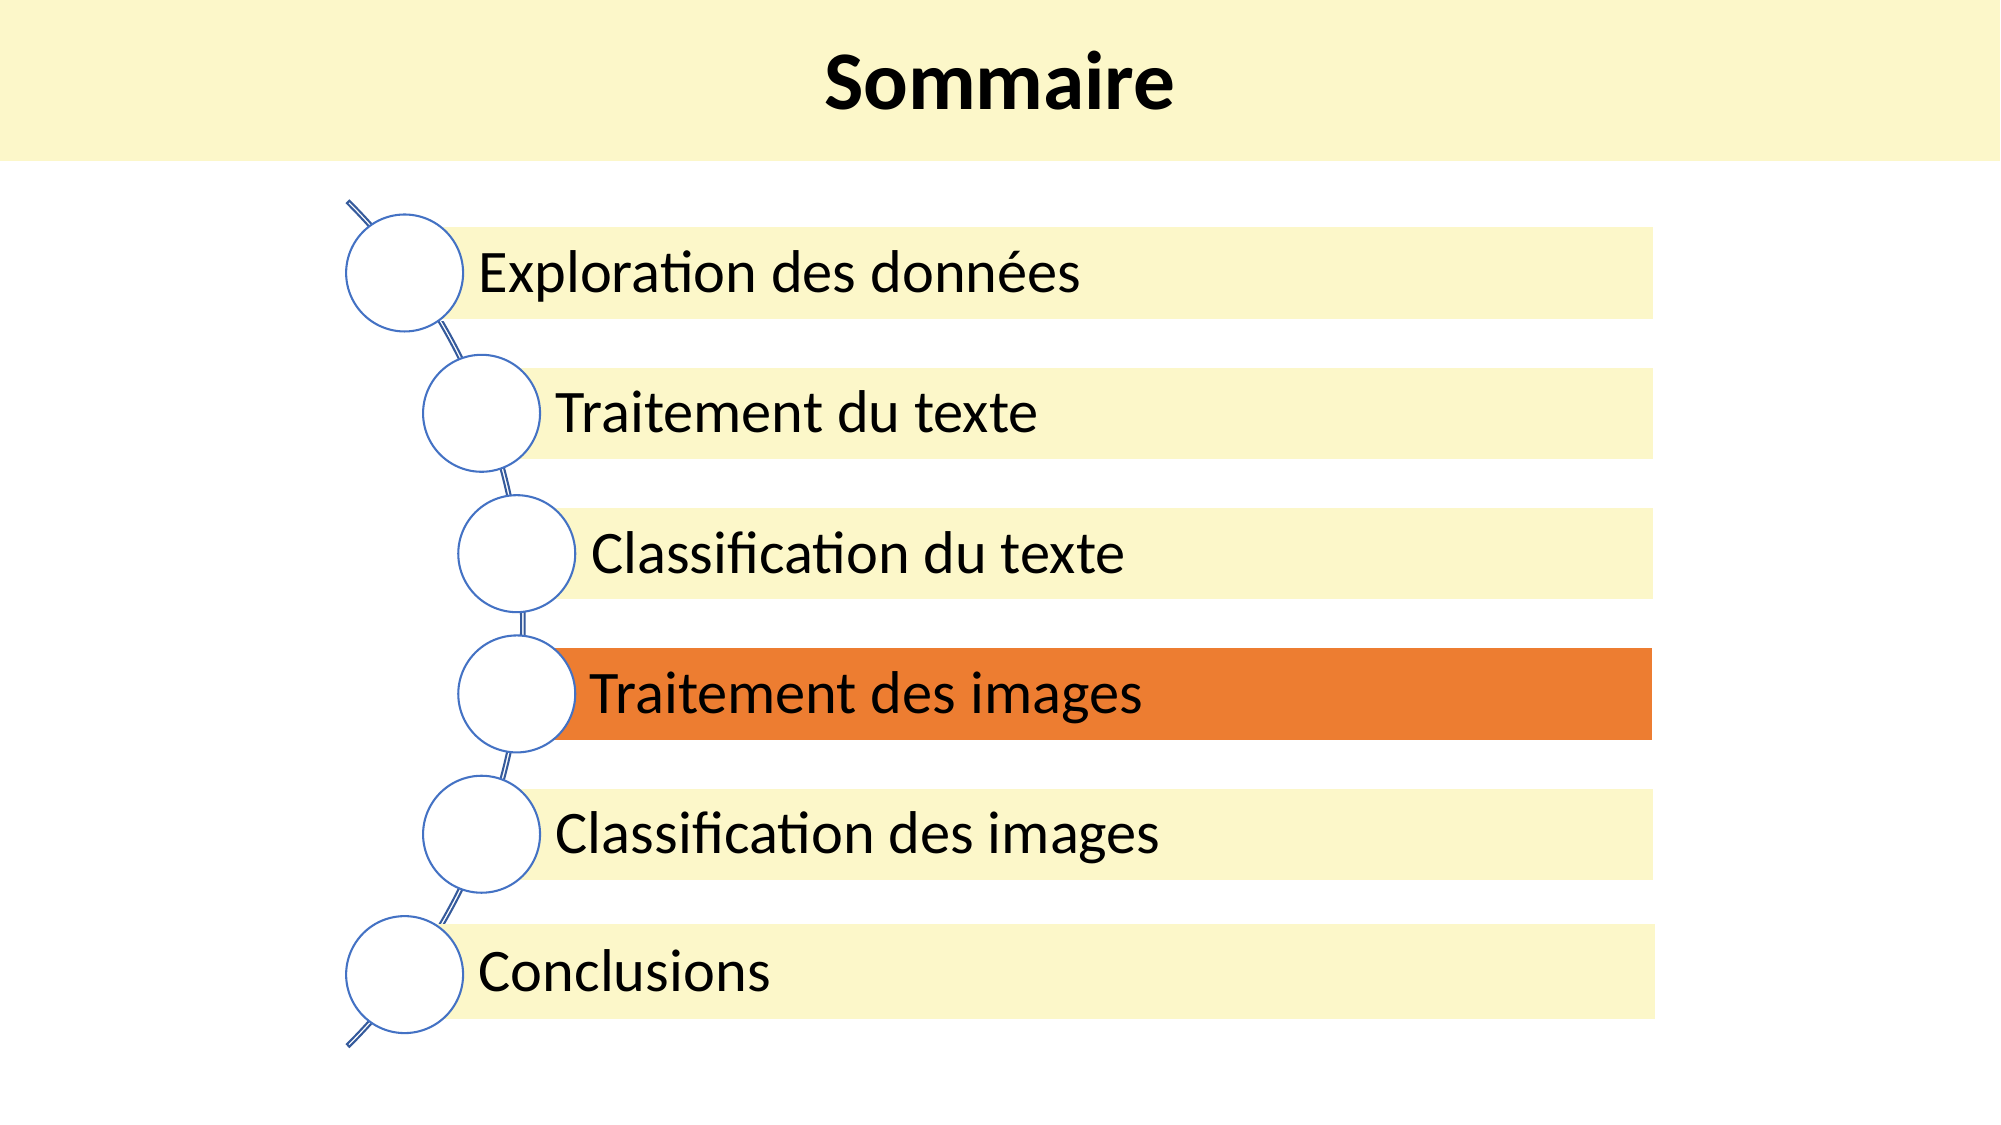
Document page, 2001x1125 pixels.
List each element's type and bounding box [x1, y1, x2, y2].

picture [0, 0, 2000, 161]
text_box [333, 179, 1667, 1069]
